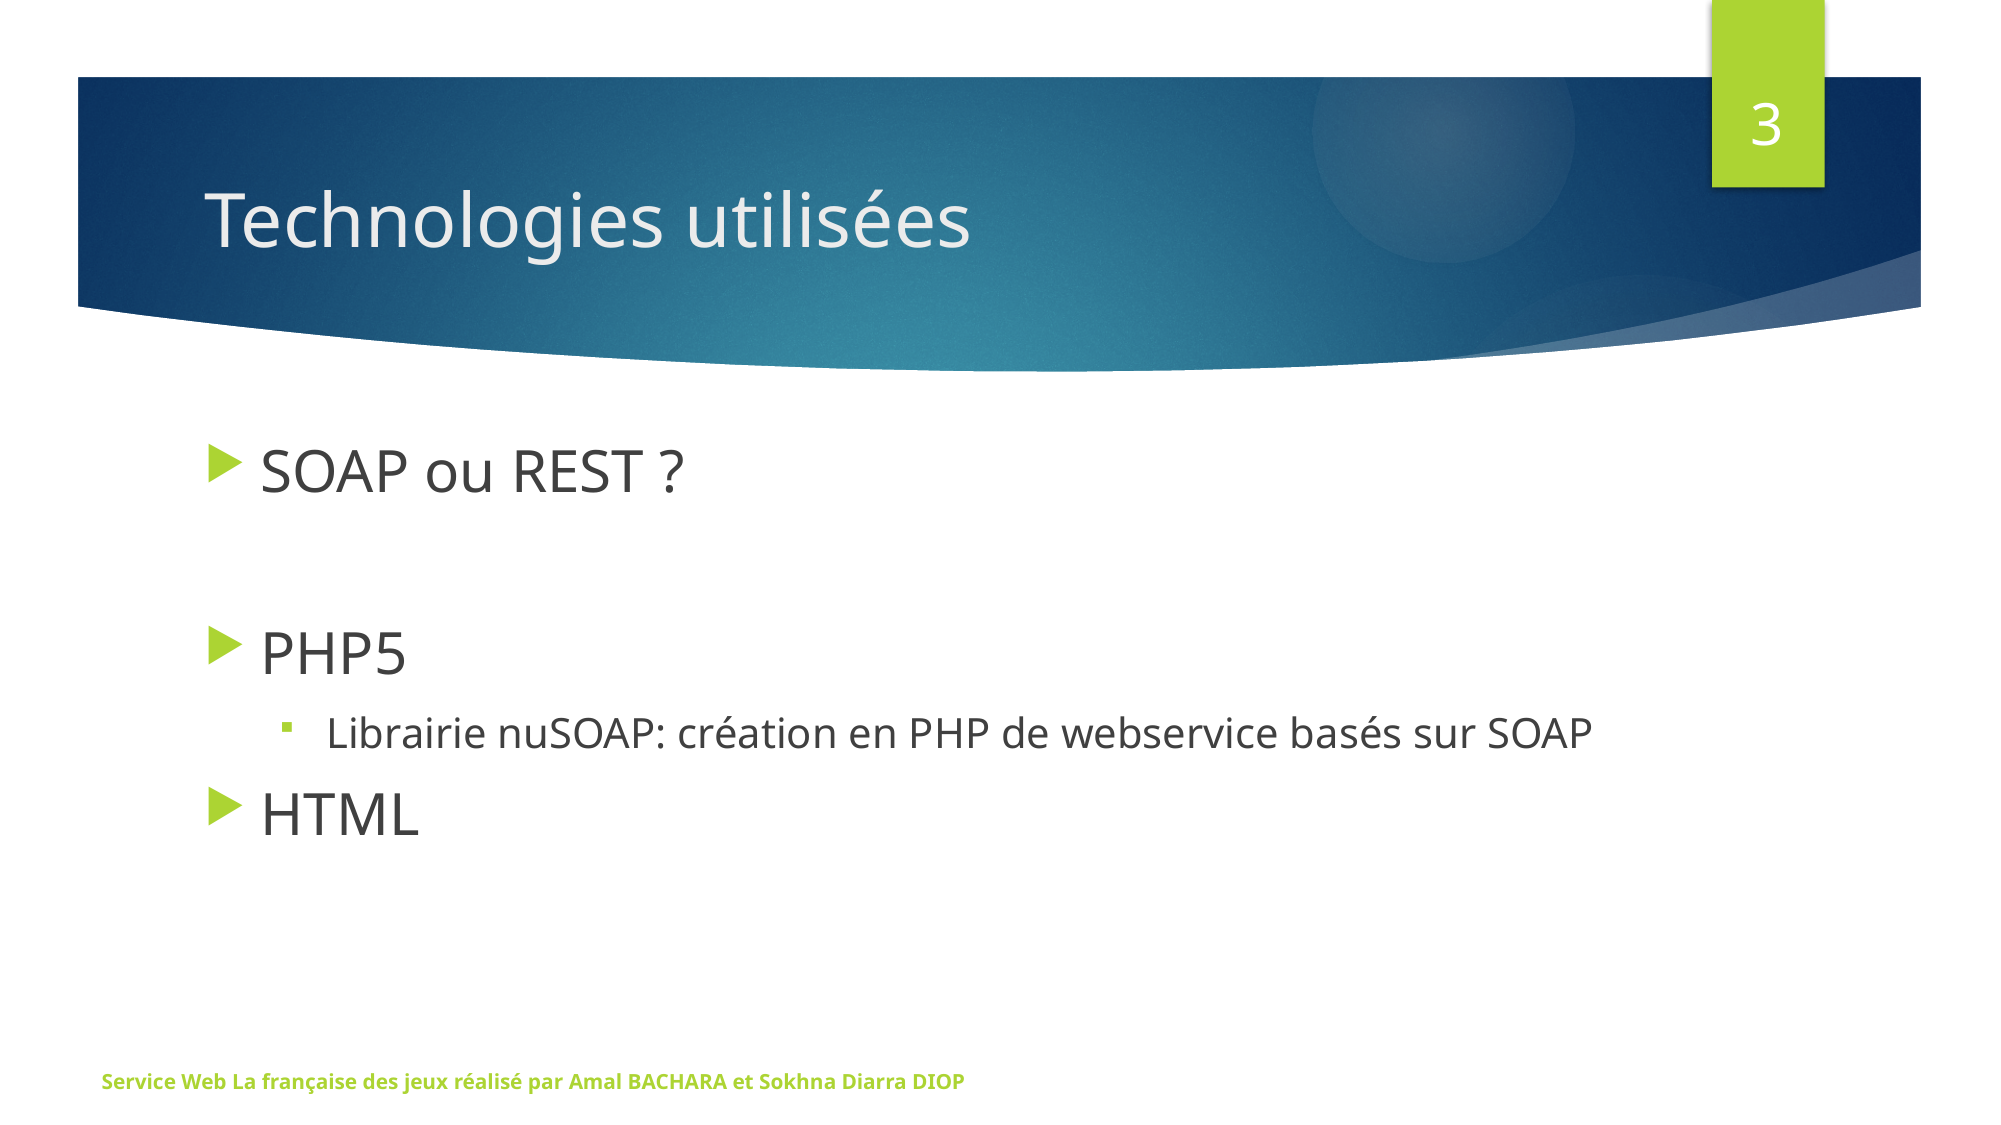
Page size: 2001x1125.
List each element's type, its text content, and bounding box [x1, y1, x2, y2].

title Technologies utilisées [189, 159, 1627, 276]
footer Service Web La française des jeux réalisé par Amal BACHARA et Sokhna Diarra DIOP [86, 1048, 1957, 1102]
slide_number 3 [1698, 48, 1836, 175]
list SOAP ou REST ? PHP5 Librairie nuSOAP: création en PHP de webservice basés sur SOAP HTML [189, 427, 1627, 988]
